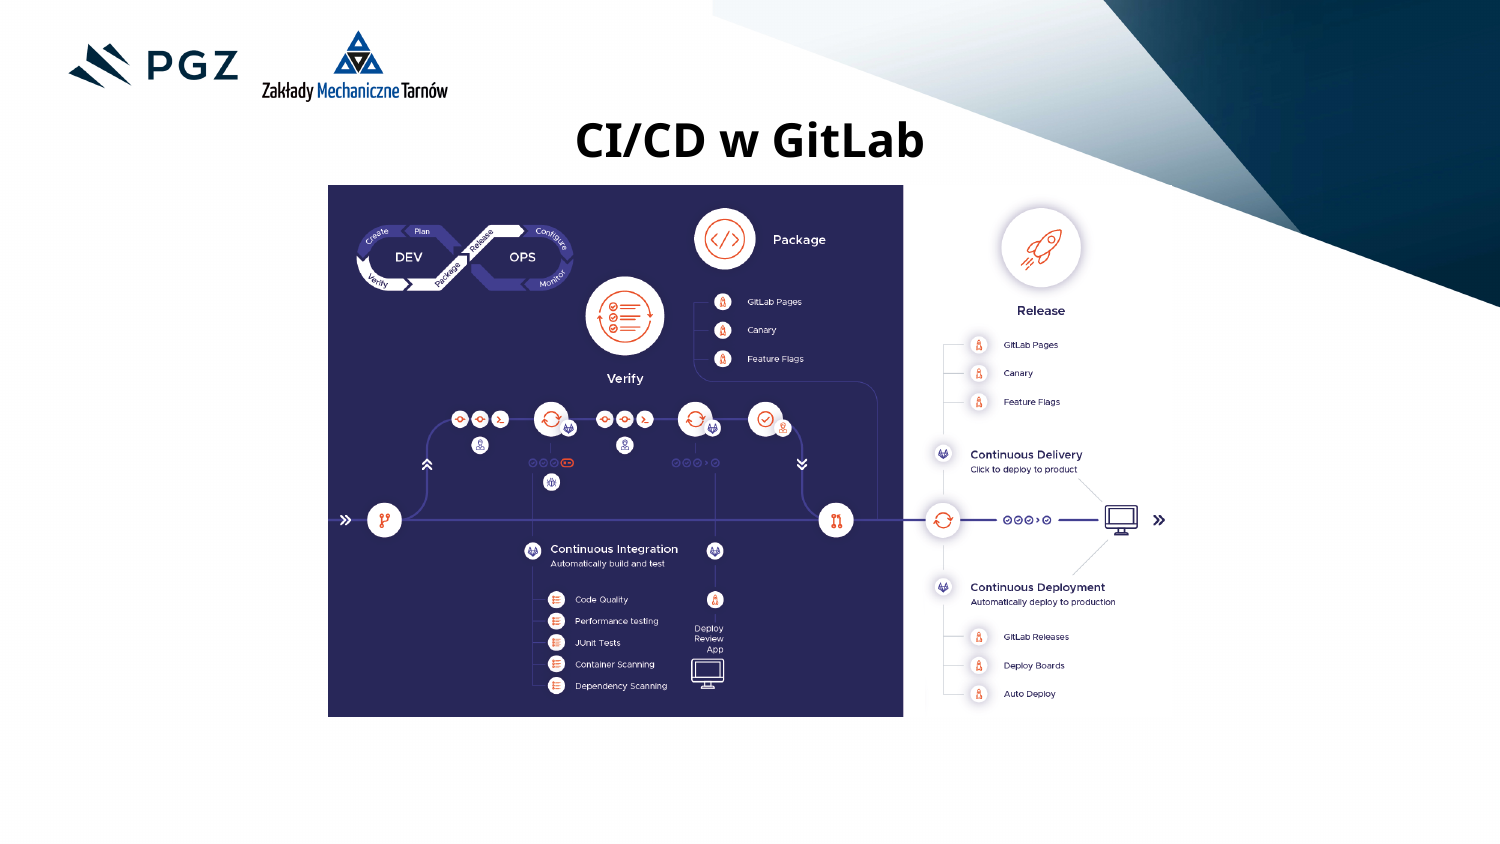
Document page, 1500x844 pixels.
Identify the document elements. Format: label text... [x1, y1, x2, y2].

title CI/CD w GitLab [75, 102, 1425, 175]
picture [0, 0, 1500, 844]
